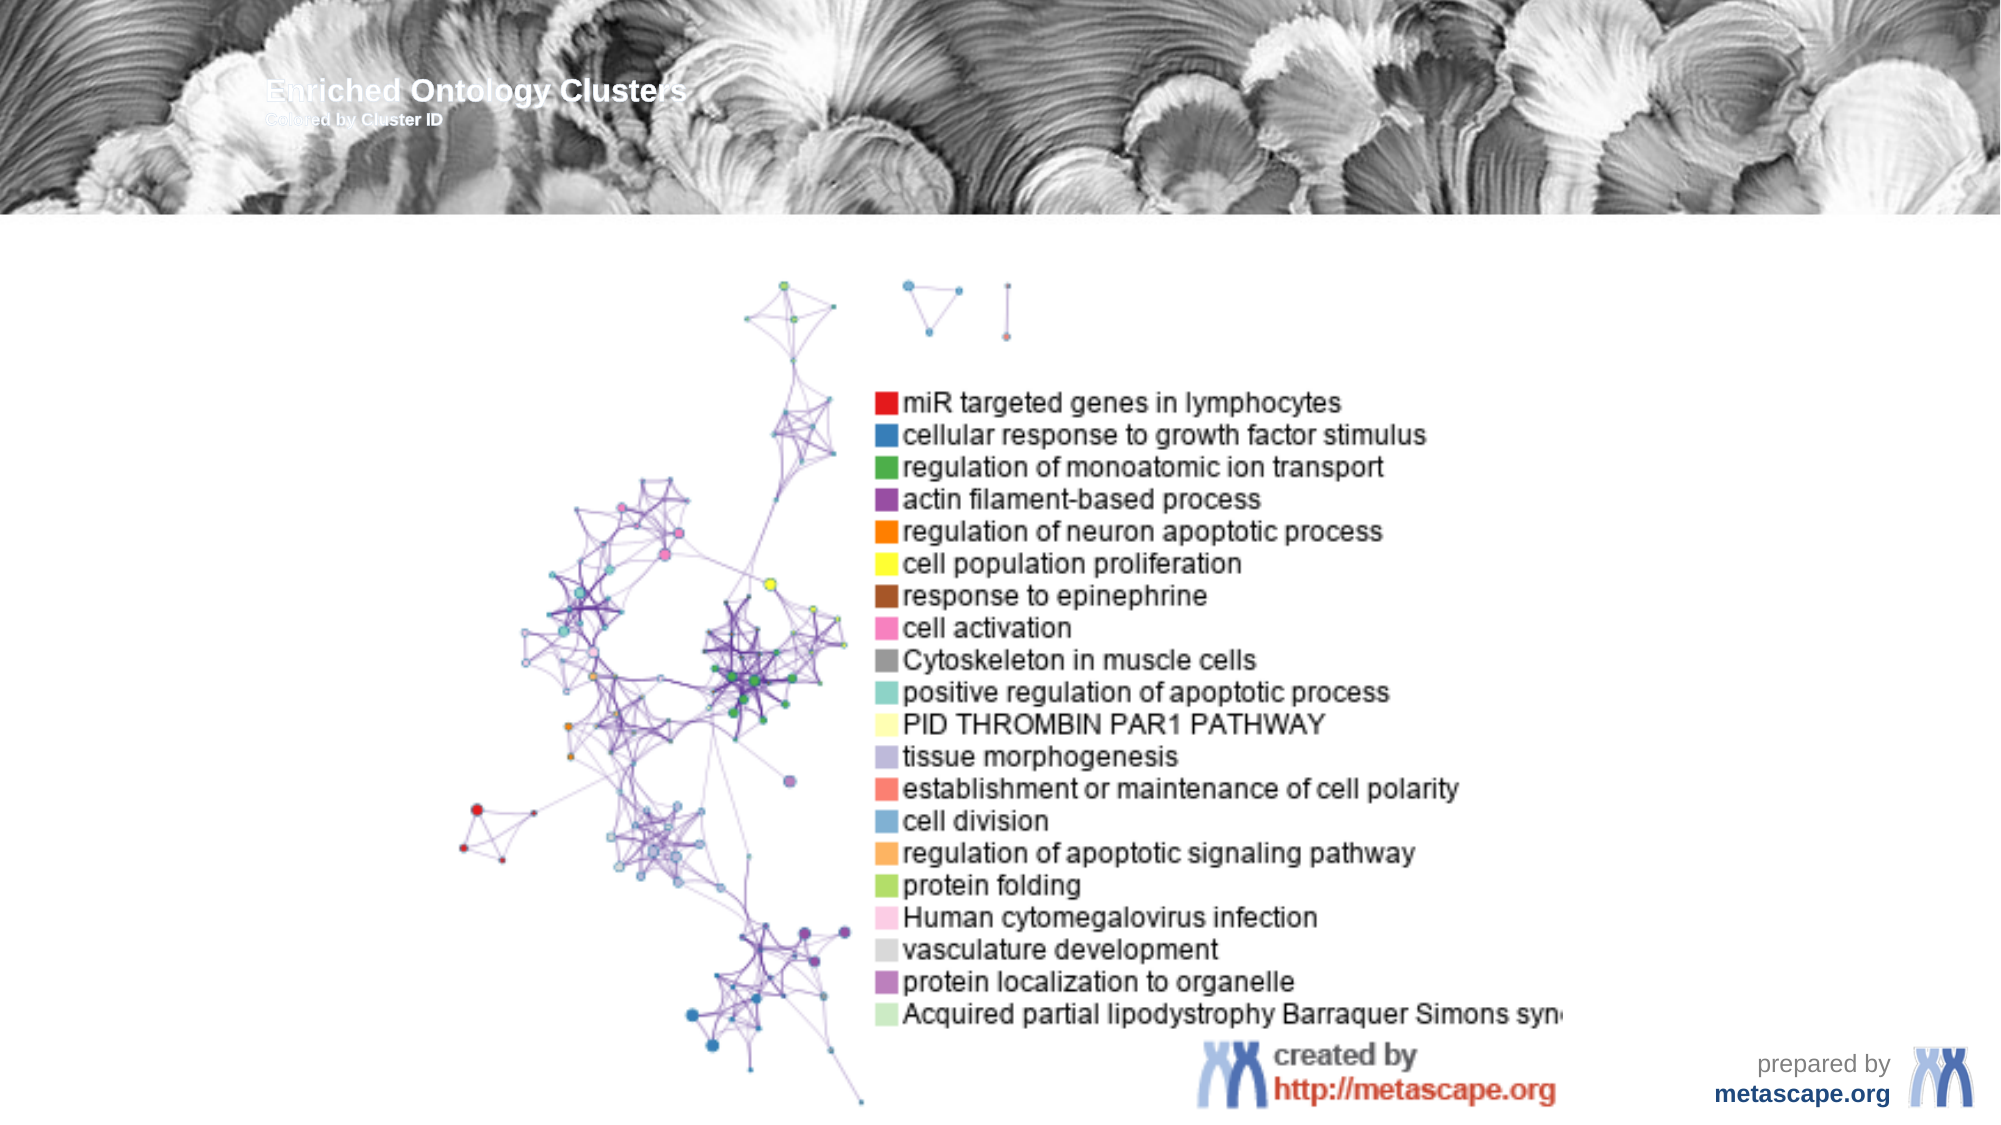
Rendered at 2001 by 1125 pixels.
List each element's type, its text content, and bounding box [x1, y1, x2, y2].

title Enriched Ontology Clusters Colored by Cluster ID [249, 61, 1600, 137]
picture [0, 0, 2001, 1125]
